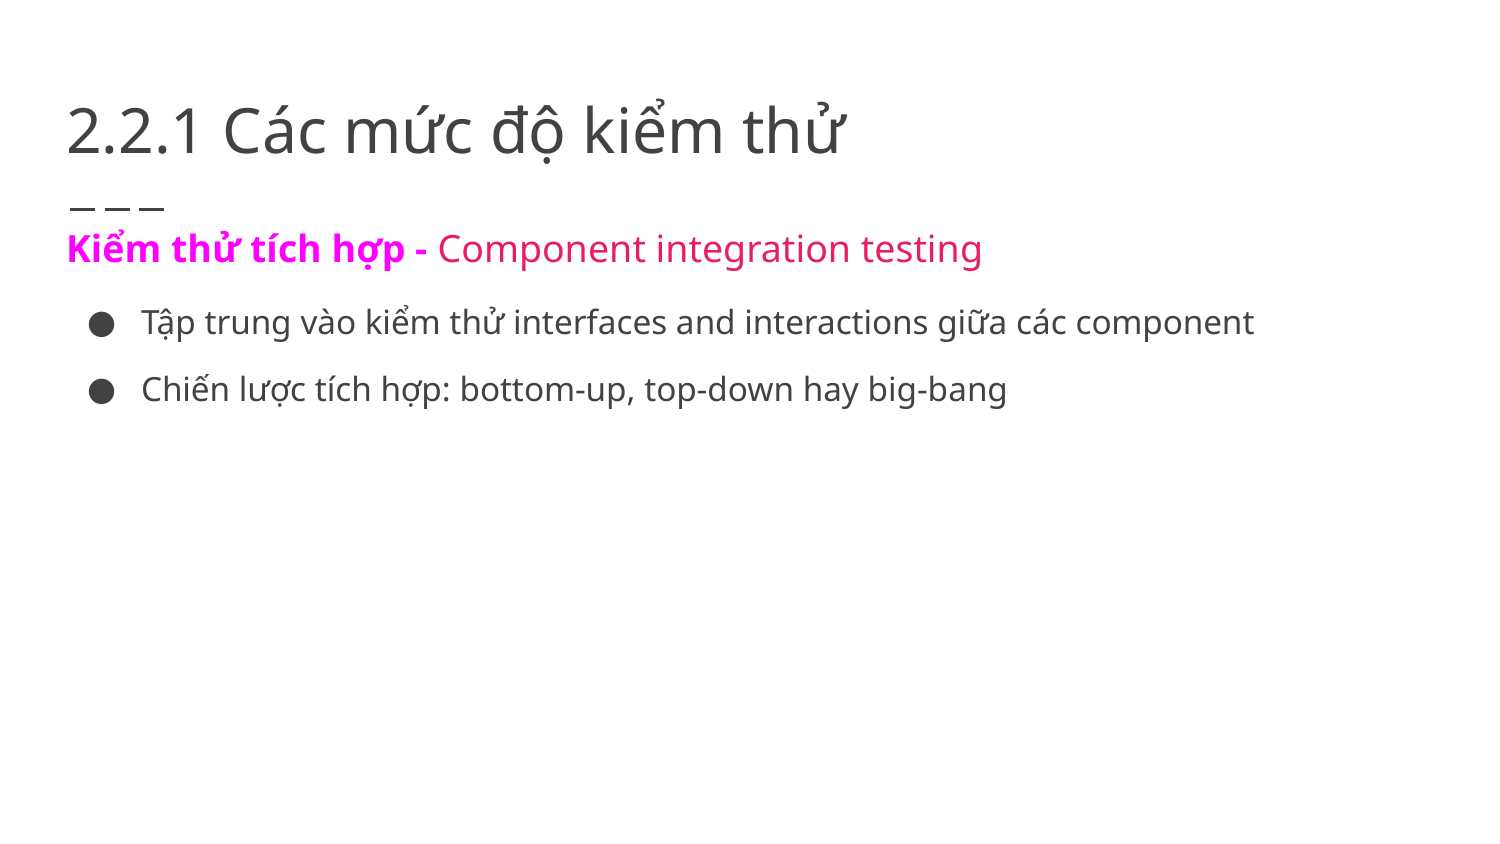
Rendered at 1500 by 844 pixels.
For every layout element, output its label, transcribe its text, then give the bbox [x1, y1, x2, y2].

list Kiểm thử tích hợp - Component integration testing Tập trung vào kiểm thử interfaces and interactions giữa các component Chiến lược tích hợp: bottom-up, top-down hay big-bang [51, 203, 1449, 712]
title 2.2.1 Các mức độ kiểm thử [51, 61, 1449, 182]
